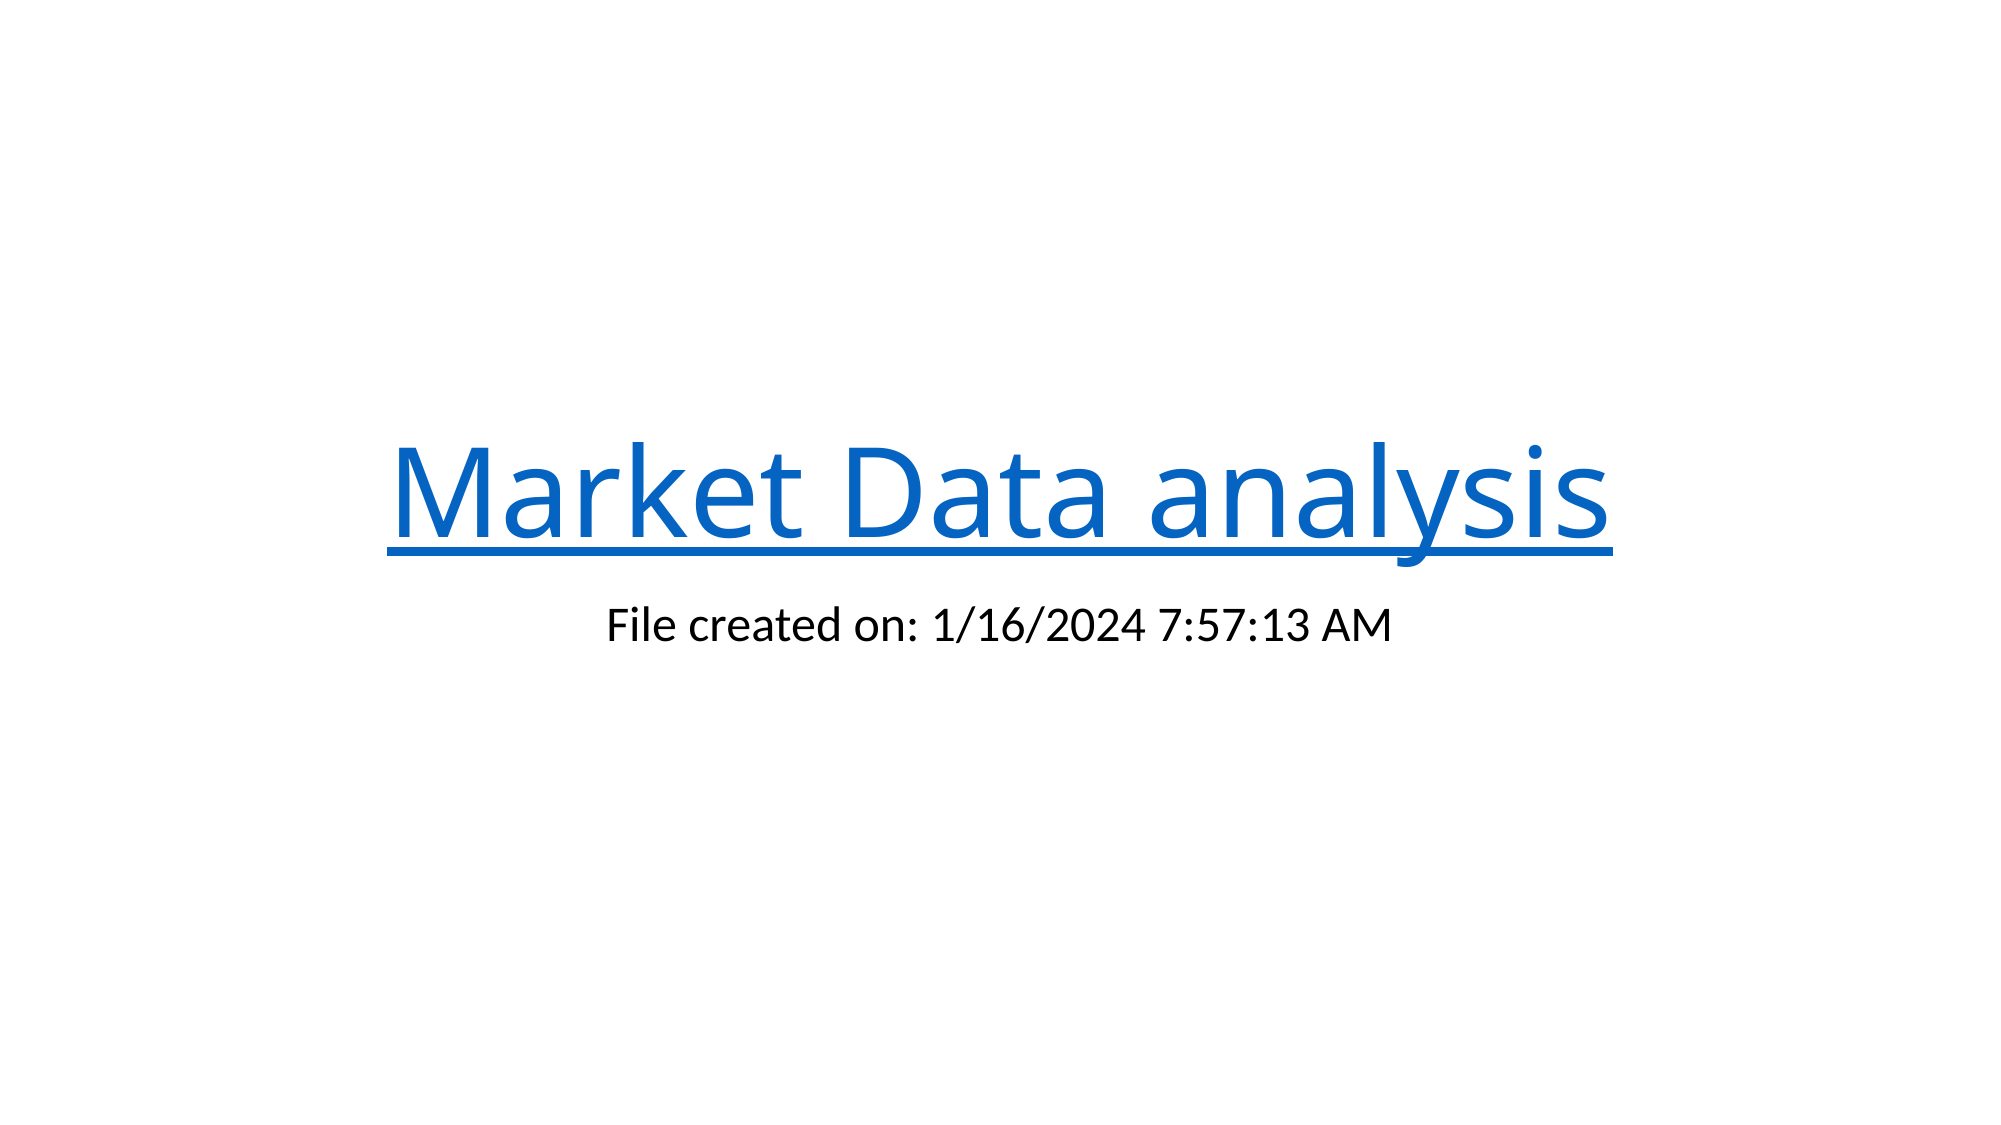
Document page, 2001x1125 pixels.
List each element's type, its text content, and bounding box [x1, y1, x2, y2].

subtitle File created on: 1/16/2024 7:57:13 AM [249, 590, 1750, 863]
title Market Data analysis [249, 184, 1750, 576]
